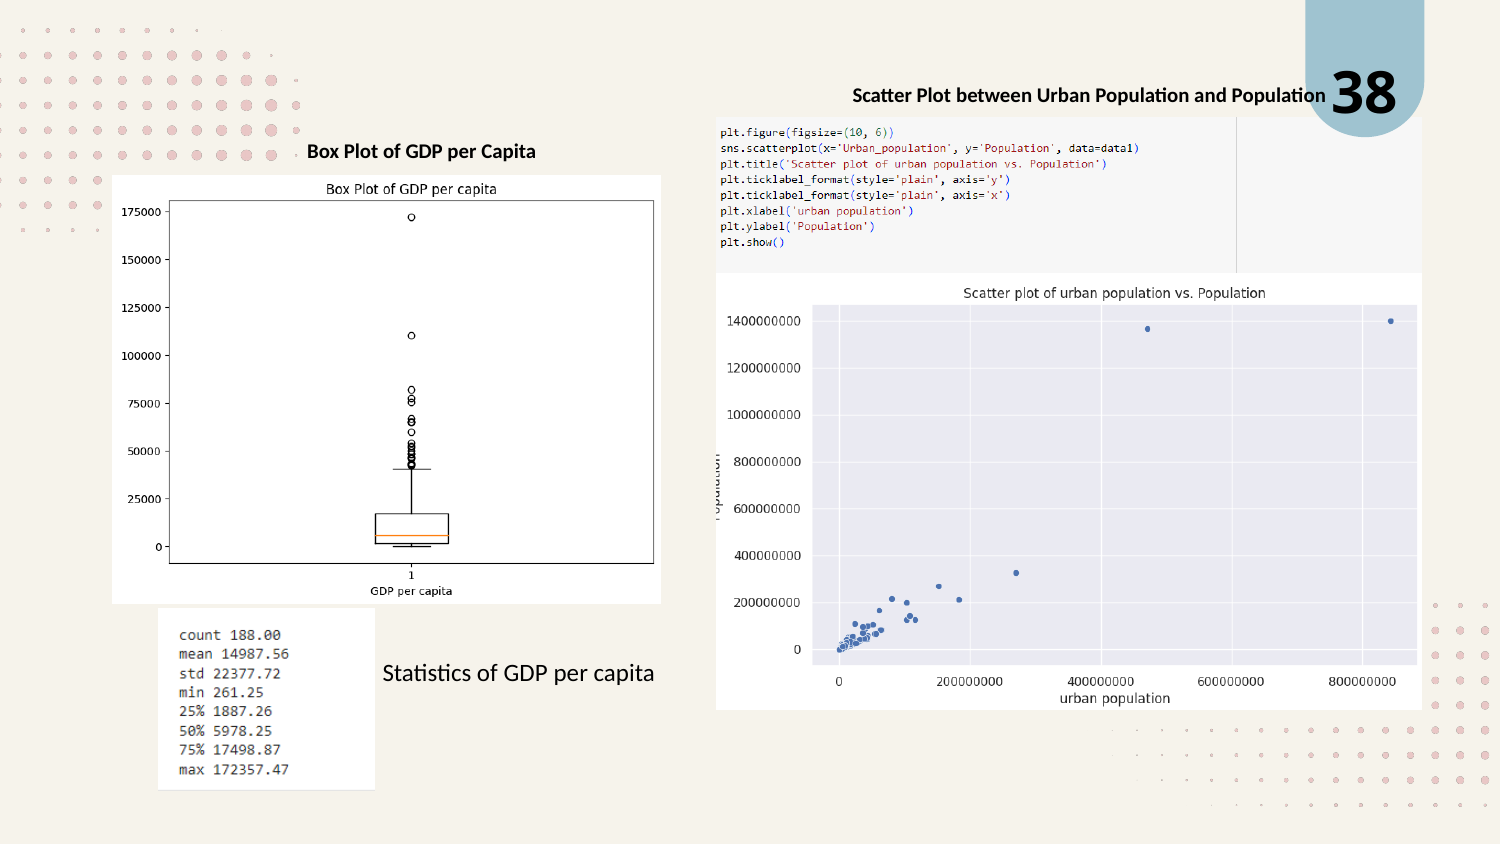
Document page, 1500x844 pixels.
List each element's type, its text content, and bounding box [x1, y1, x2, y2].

text_box Scatter Plot between Urban Population and Population [844, 78, 1295, 111]
text_box [1087, 603, 1500, 807]
text_box Box Plot of GDP per Capita [299, 134, 547, 167]
text_box Statistics of GDP per capita [380, 653, 665, 691]
picture [112, 175, 662, 604]
picture [716, 117, 1423, 711]
picture [158, 608, 376, 791]
text_box [0, 28, 301, 232]
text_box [1300, 0, 1430, 138]
